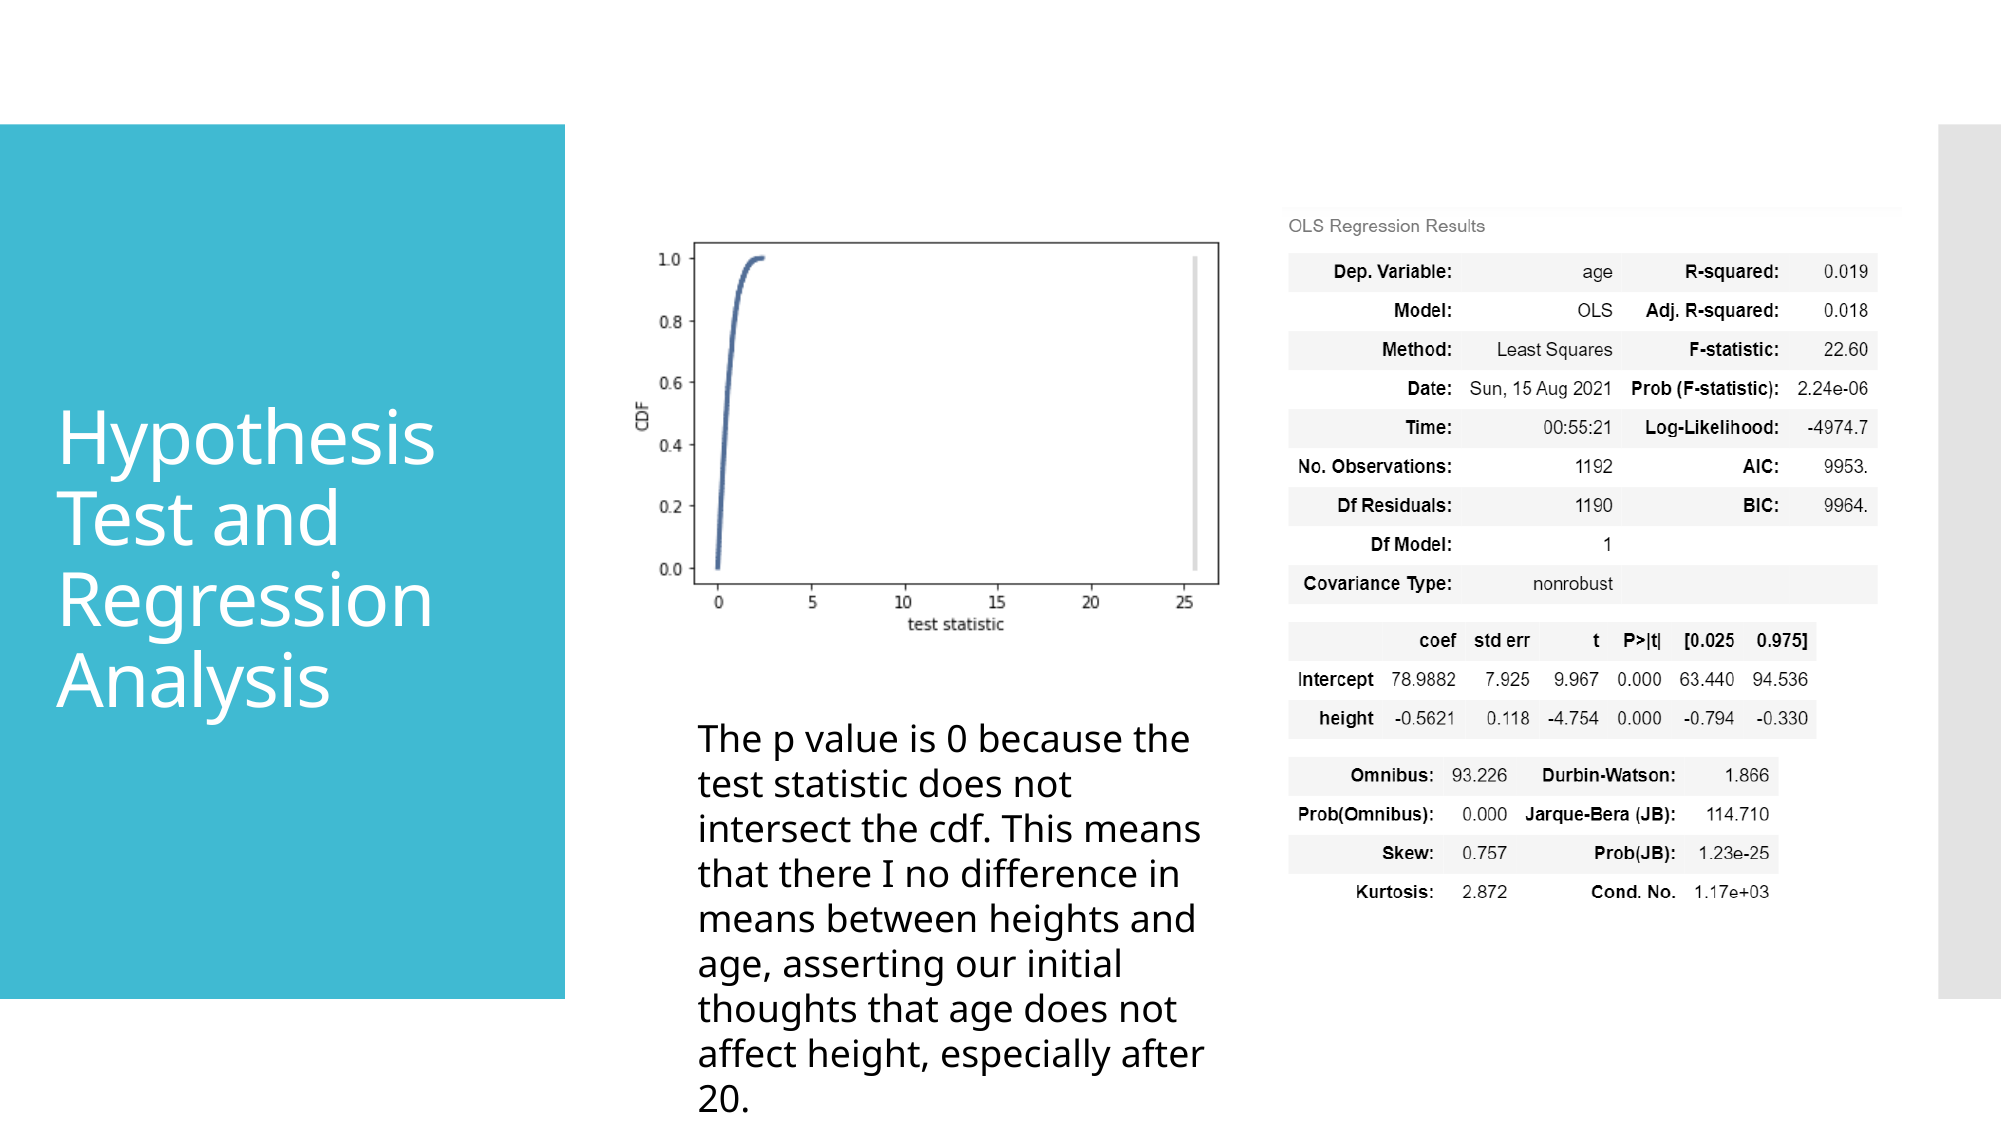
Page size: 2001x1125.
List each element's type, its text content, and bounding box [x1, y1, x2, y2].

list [625, 233, 1229, 644]
title Hypothesis Test and Regression Analysis [41, 184, 525, 940]
text_box The p value is 0 because the test statistic does not intersect the cdf. This means that there I no difference in means between heights and age, asserting our initial thoughts that age does not affect height, especially after 20. [682, 707, 1229, 1125]
picture [1281, 207, 1902, 916]
